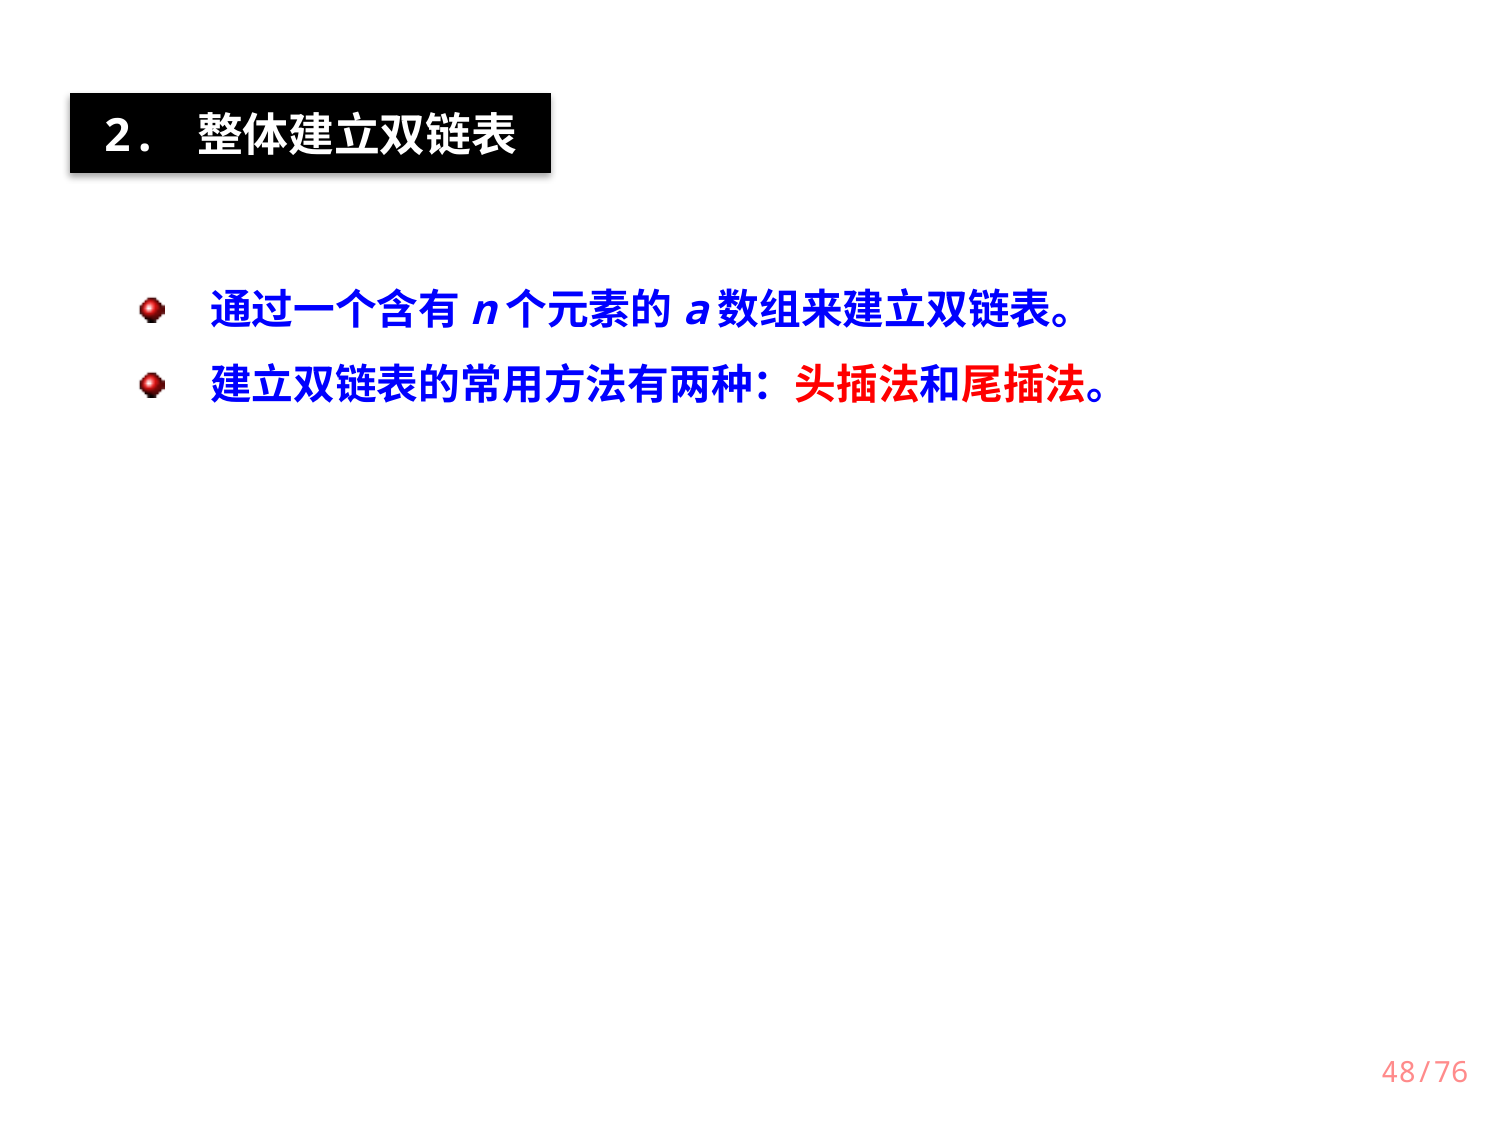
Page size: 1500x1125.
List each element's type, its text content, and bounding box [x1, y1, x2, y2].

text_box 2. 整体建立双链表 [70, 93, 551, 173]
text_box 通过一个含有n个元素的a数组来建立双链表。 建立双链表的常用方法有两种：头插法和尾插法。 [103, 232, 1244, 434]
picture [135, 293, 165, 323]
slide_number /76 [1347, 1042, 1484, 1103]
picture [135, 368, 165, 398]
